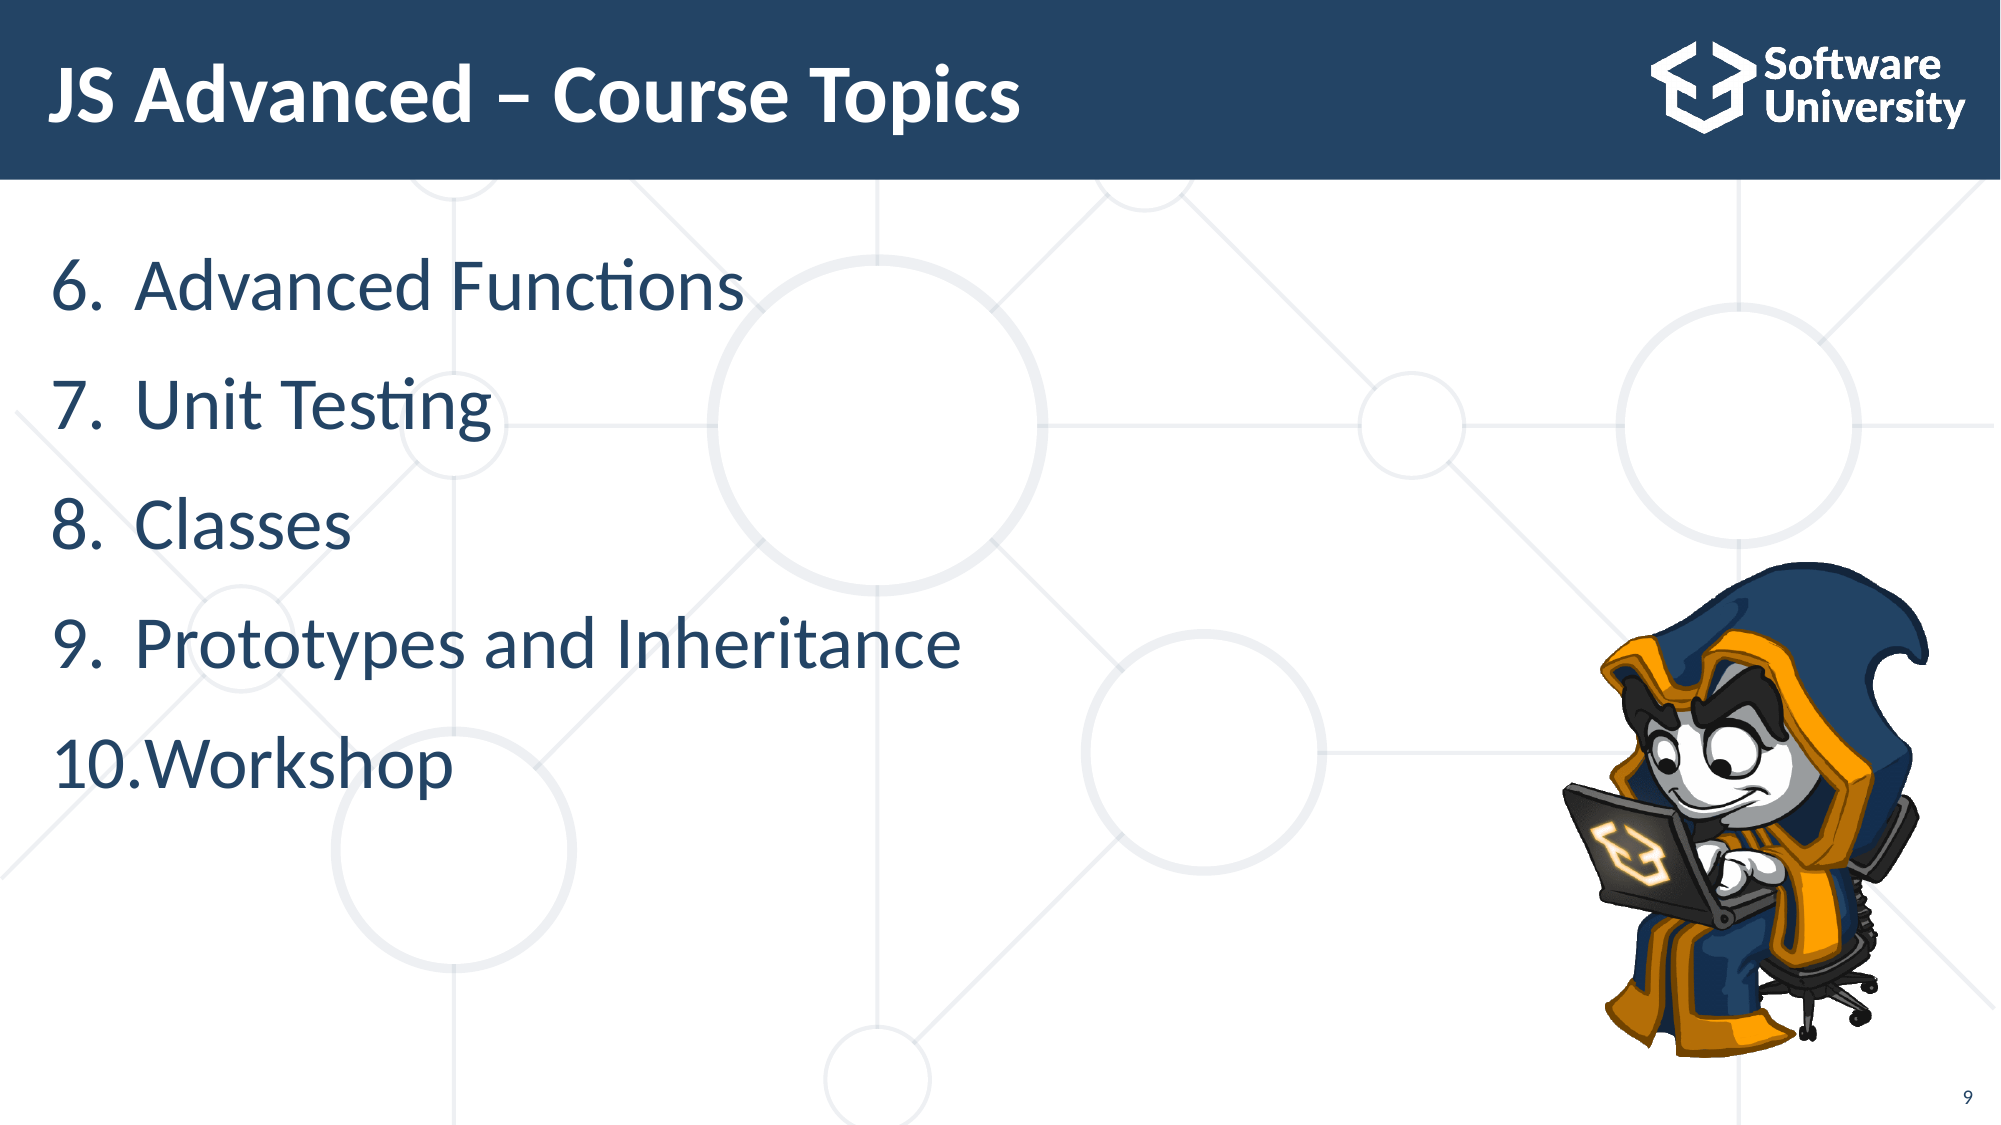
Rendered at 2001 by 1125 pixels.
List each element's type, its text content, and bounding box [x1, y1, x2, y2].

picture [1651, 41, 1966, 134]
list Advanced Functions Unit Testing Classes Prototypes and Inheritance Workshop [32, 224, 1517, 1080]
picture [1561, 559, 1931, 1059]
slide_number 9 [1927, 1067, 1989, 1117]
title JS Advanced – Course Topics [31, 16, 1625, 162]
